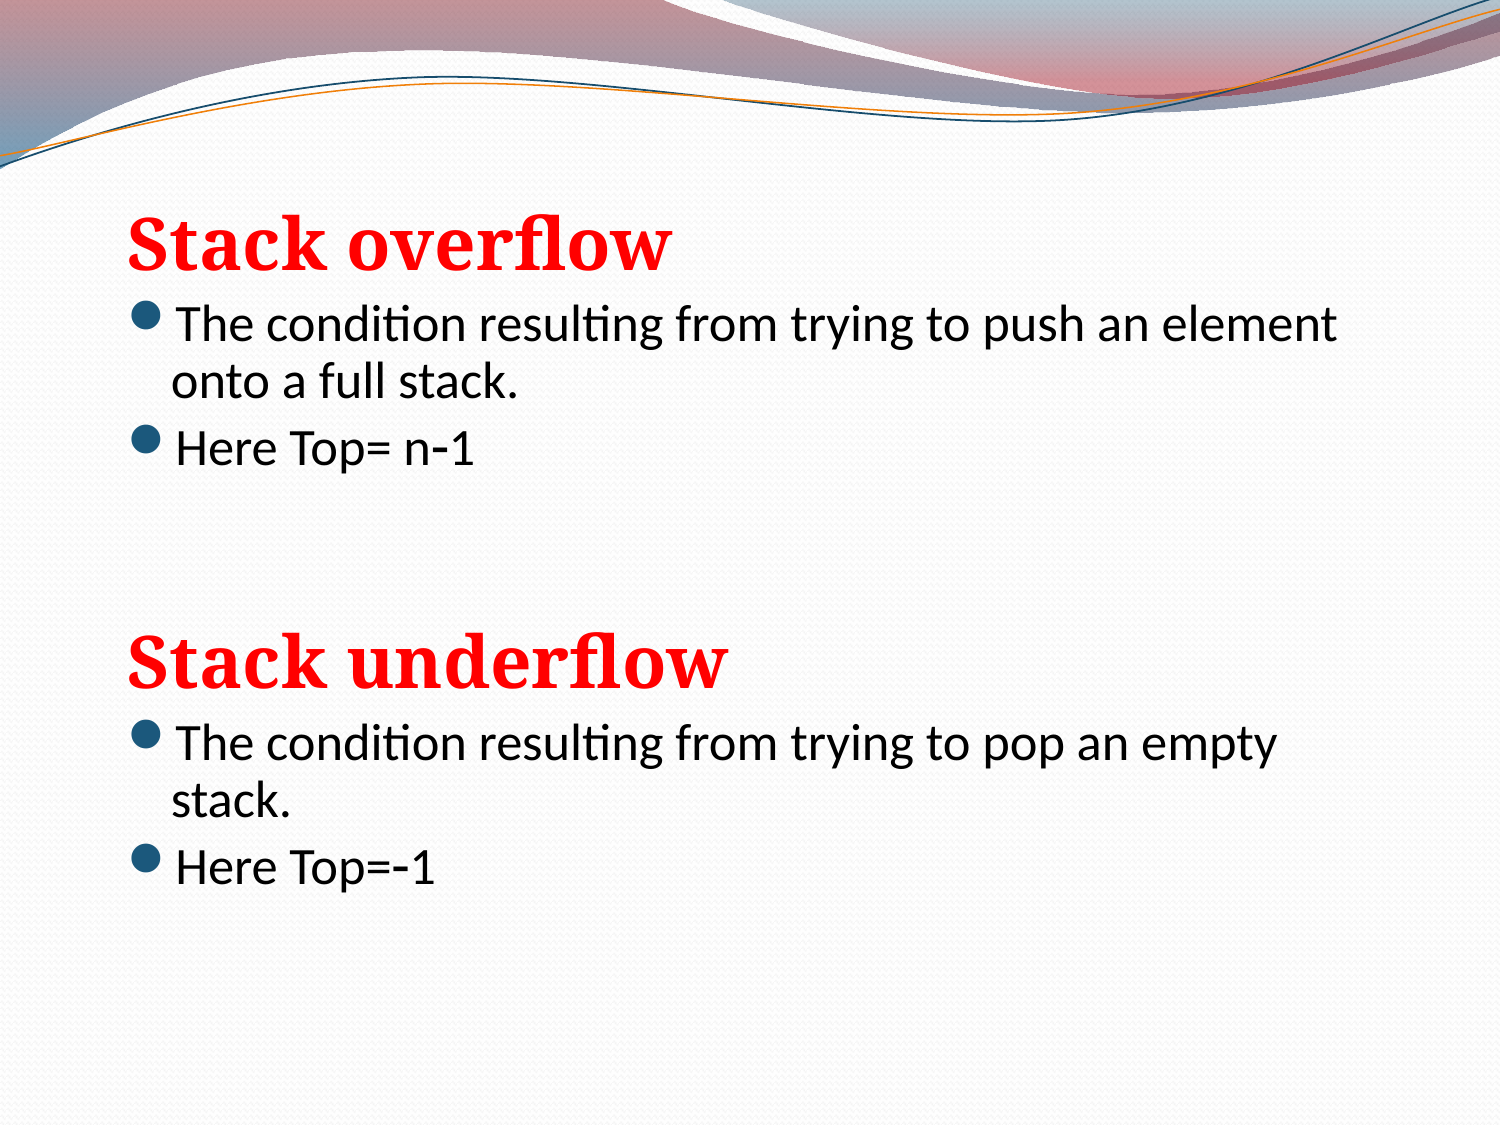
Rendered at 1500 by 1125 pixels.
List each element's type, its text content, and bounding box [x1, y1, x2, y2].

list Stack overflow The condition resulting from trying to push an element onto a full stack. Here Top= n1 Stack underflow The condition resulting from trying to pop an empty stack. Here Top=1 [112, 200, 1388, 975]
